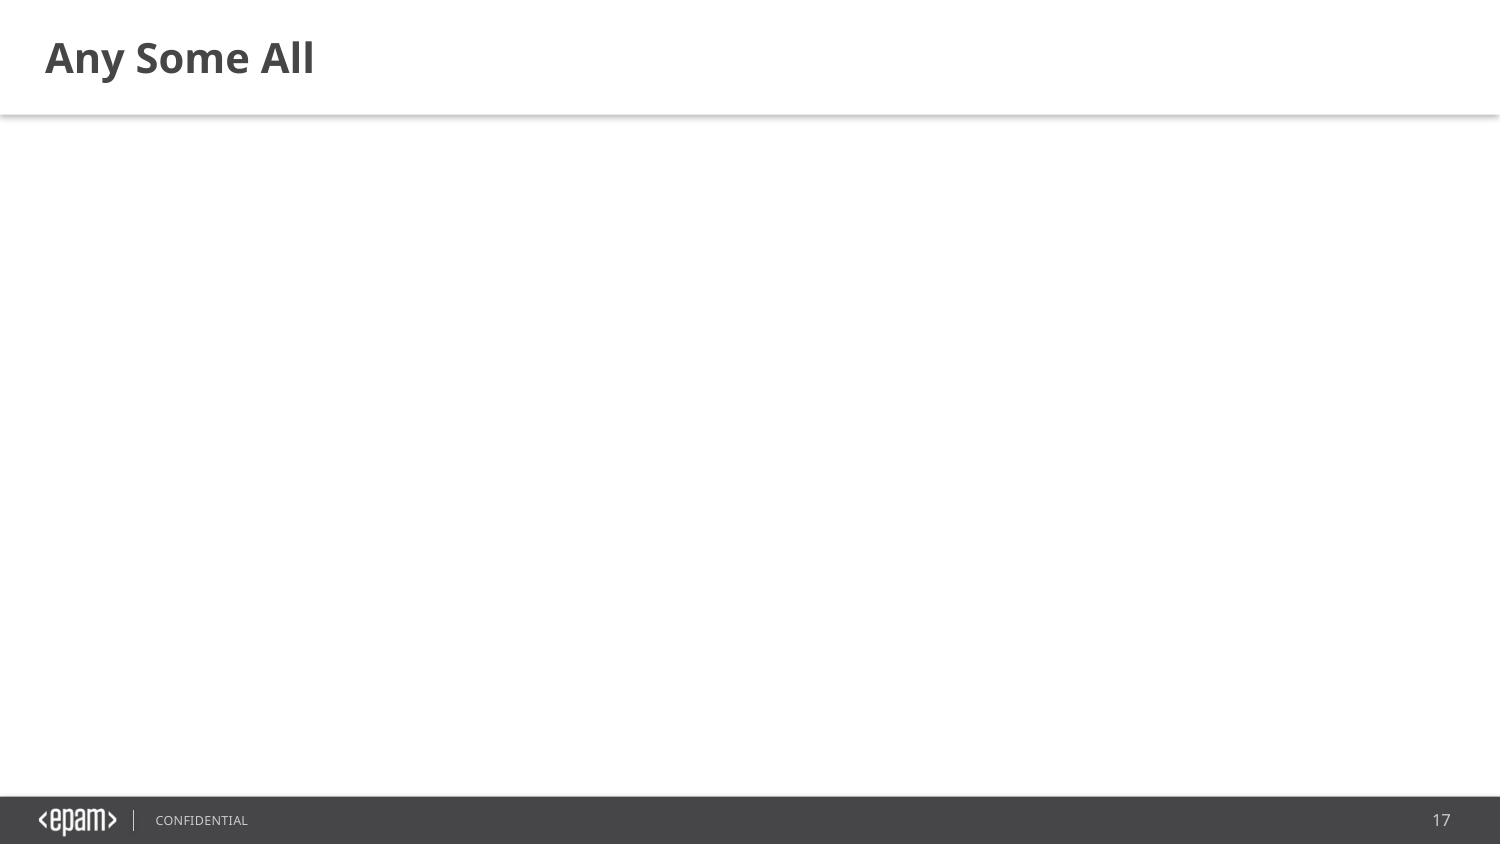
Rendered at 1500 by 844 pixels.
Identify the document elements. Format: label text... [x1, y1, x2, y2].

picture [38, 808, 117, 837]
list Any Some All [0, 0, 1500, 115]
